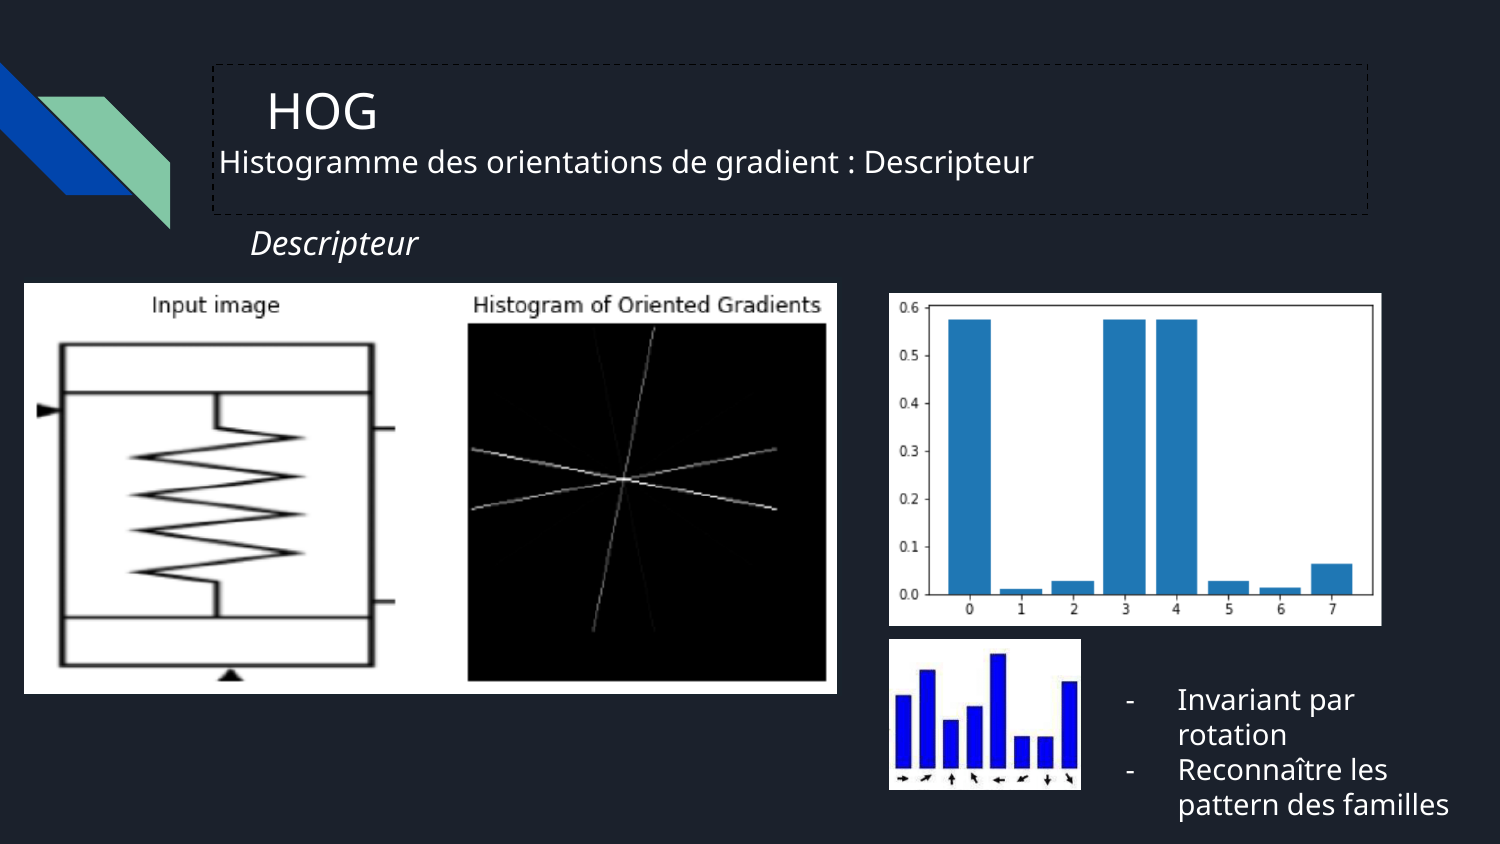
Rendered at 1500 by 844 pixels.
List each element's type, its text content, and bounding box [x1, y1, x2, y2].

title HOG [212, 64, 1368, 215]
picture [24, 277, 842, 697]
text_box Invariant par rotation Reconnaître les pattern des familles [1087, 666, 1468, 837]
text_box Histogramme des orientations de gradient : Descripteur [203, 127, 1309, 195]
picture [889, 639, 1081, 790]
picture [888, 290, 1383, 627]
text_box Descripteur [234, 207, 750, 276]
